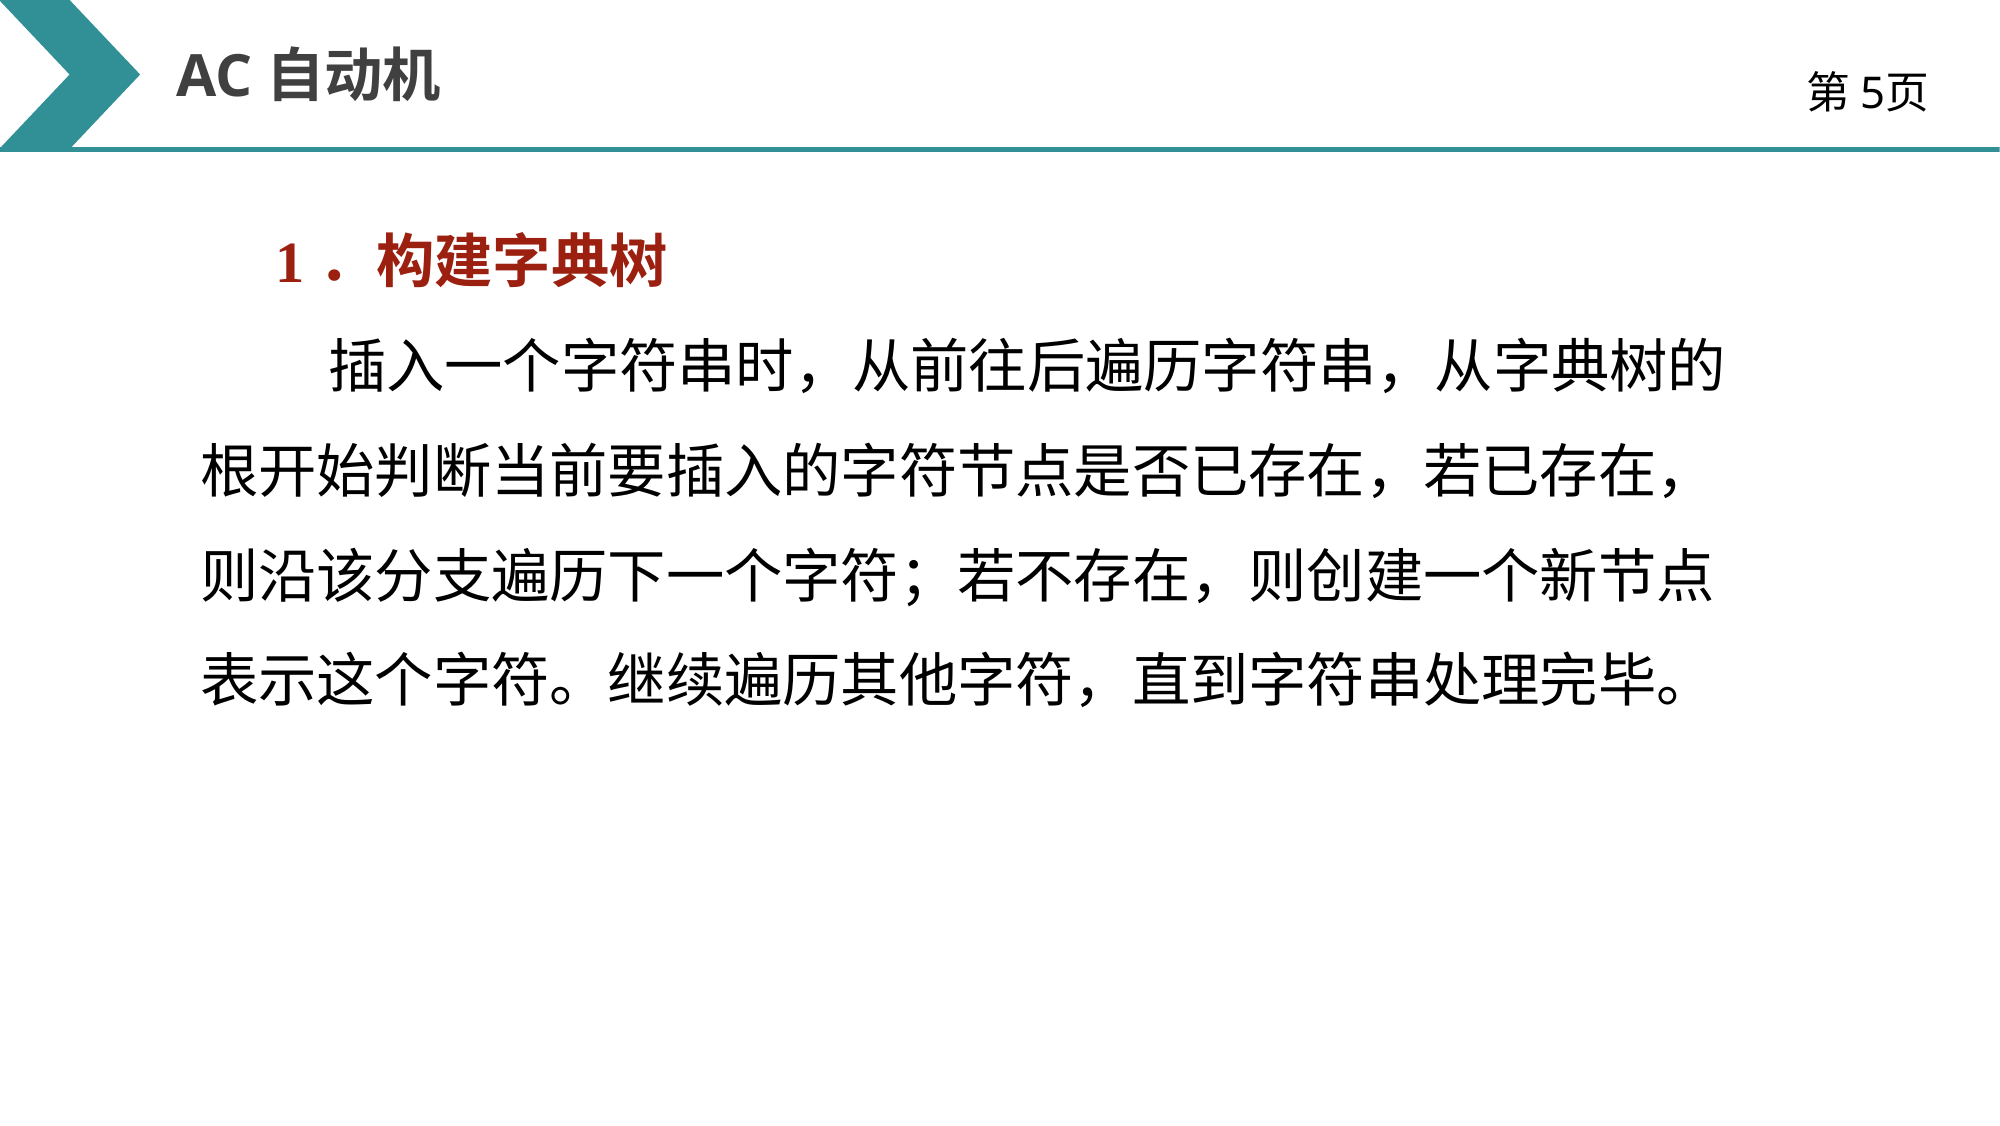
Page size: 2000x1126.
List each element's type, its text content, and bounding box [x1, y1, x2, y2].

text_box 1．构建字典树 插入一个字符串时，从前往后遍历字符串，从字典树的根开始判断当前要插入的字符节点是否已存在，若已存在，则沿该分支遍历下一个字符；若不存在，则创建一个新节点表示这个字符。继续遍历其他字符，直到字符串处理完毕。 [185, 181, 1768, 721]
text_box AC自动机 [161, 31, 658, 116]
text_box [0, 0, 142, 148]
